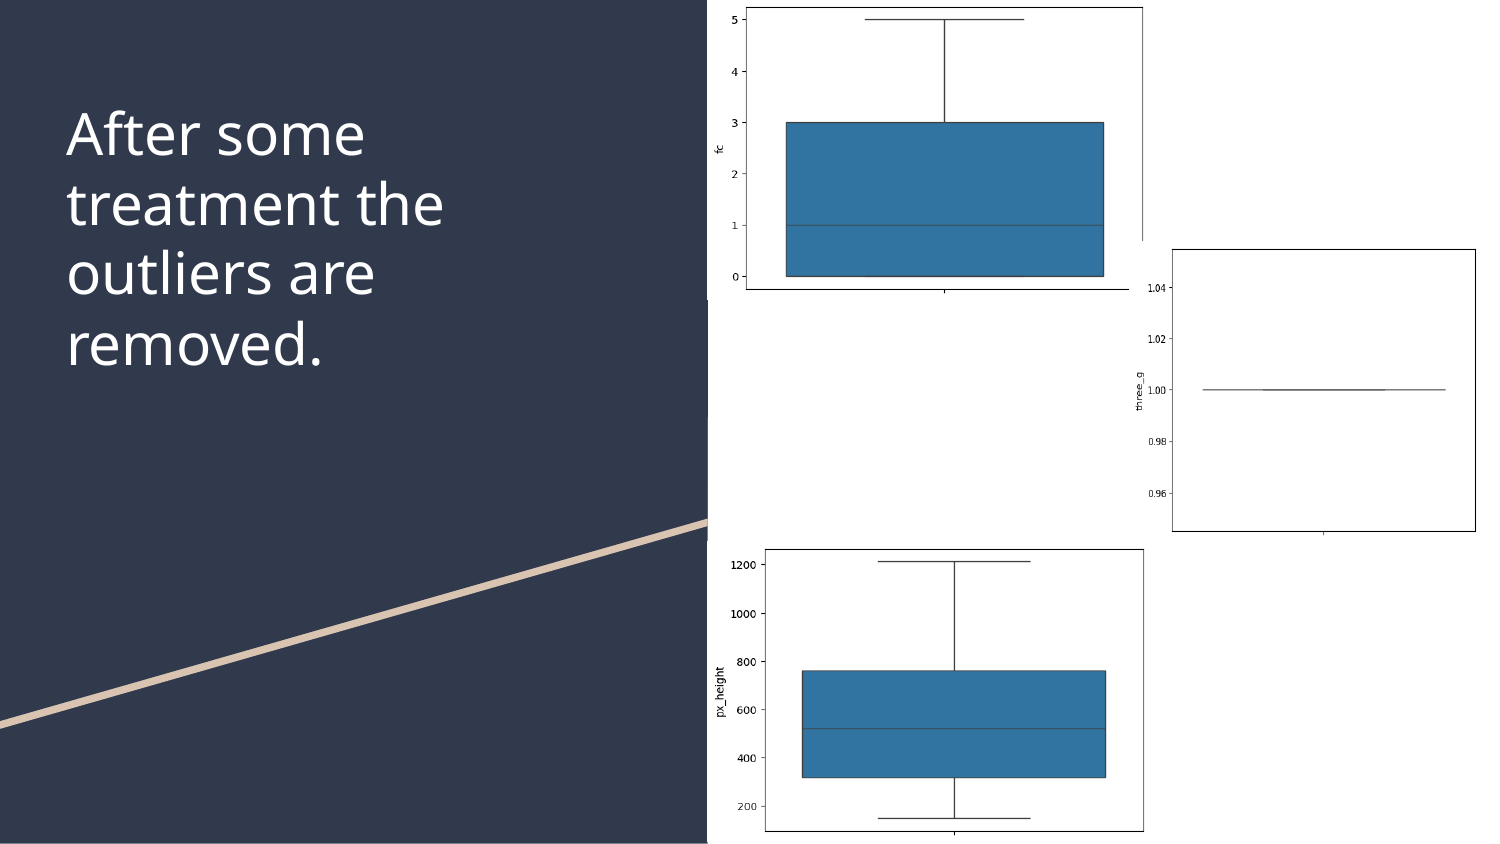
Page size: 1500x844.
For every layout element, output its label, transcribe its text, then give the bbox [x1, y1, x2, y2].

picture [707, 0, 1481, 842]
title After some treatment the outliers are removed. [51, 82, 660, 494]
